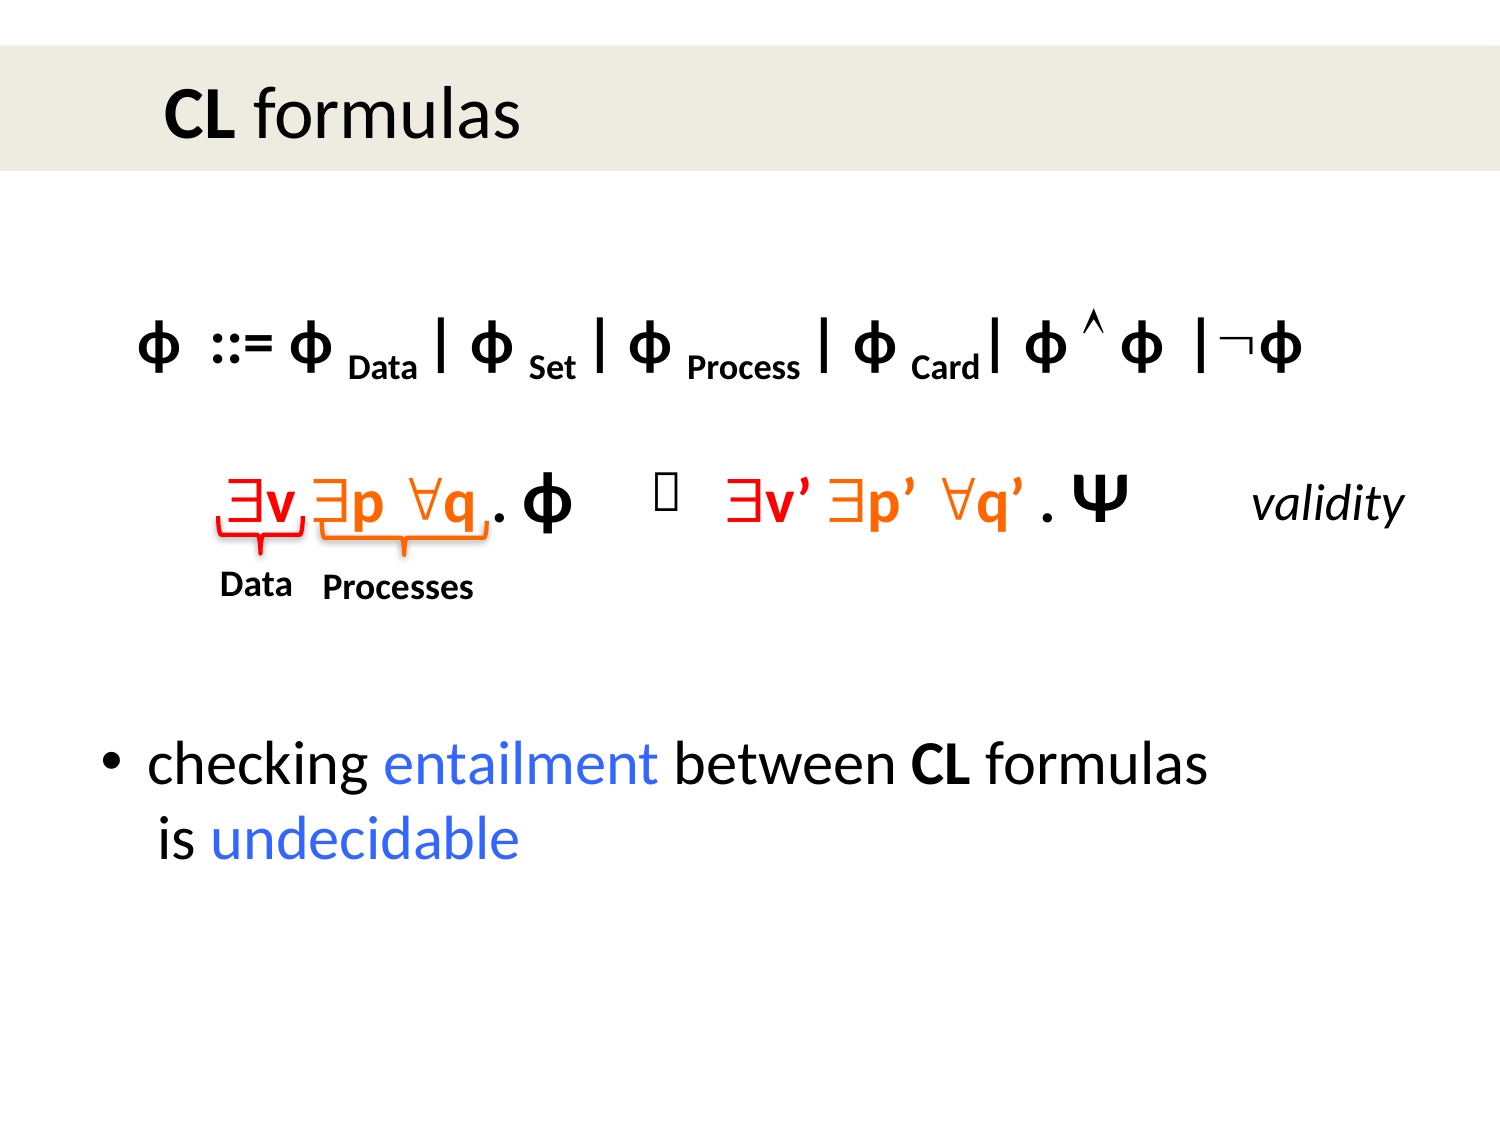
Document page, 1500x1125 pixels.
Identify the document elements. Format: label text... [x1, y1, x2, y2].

text_box  [621, 442, 698, 532]
text_box CL formulas [0, 45, 1500, 171]
text_box v p q . ϕ [210, 441, 603, 545]
text_box validity [1236, 460, 1420, 539]
text_box checking entailment between CL formulas is undecidable [85, 714, 1239, 880]
text_box [319, 520, 489, 554]
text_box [204, 515, 310, 613]
text_box v’ p’ q’ . Ψ [709, 441, 1160, 545]
text_box ϕ ::= ϕ Data | ϕ Set | ϕ Process | ϕ Card| ϕ  ϕ |ϕ [122, 289, 1333, 395]
text_box Processes [313, 554, 498, 615]
